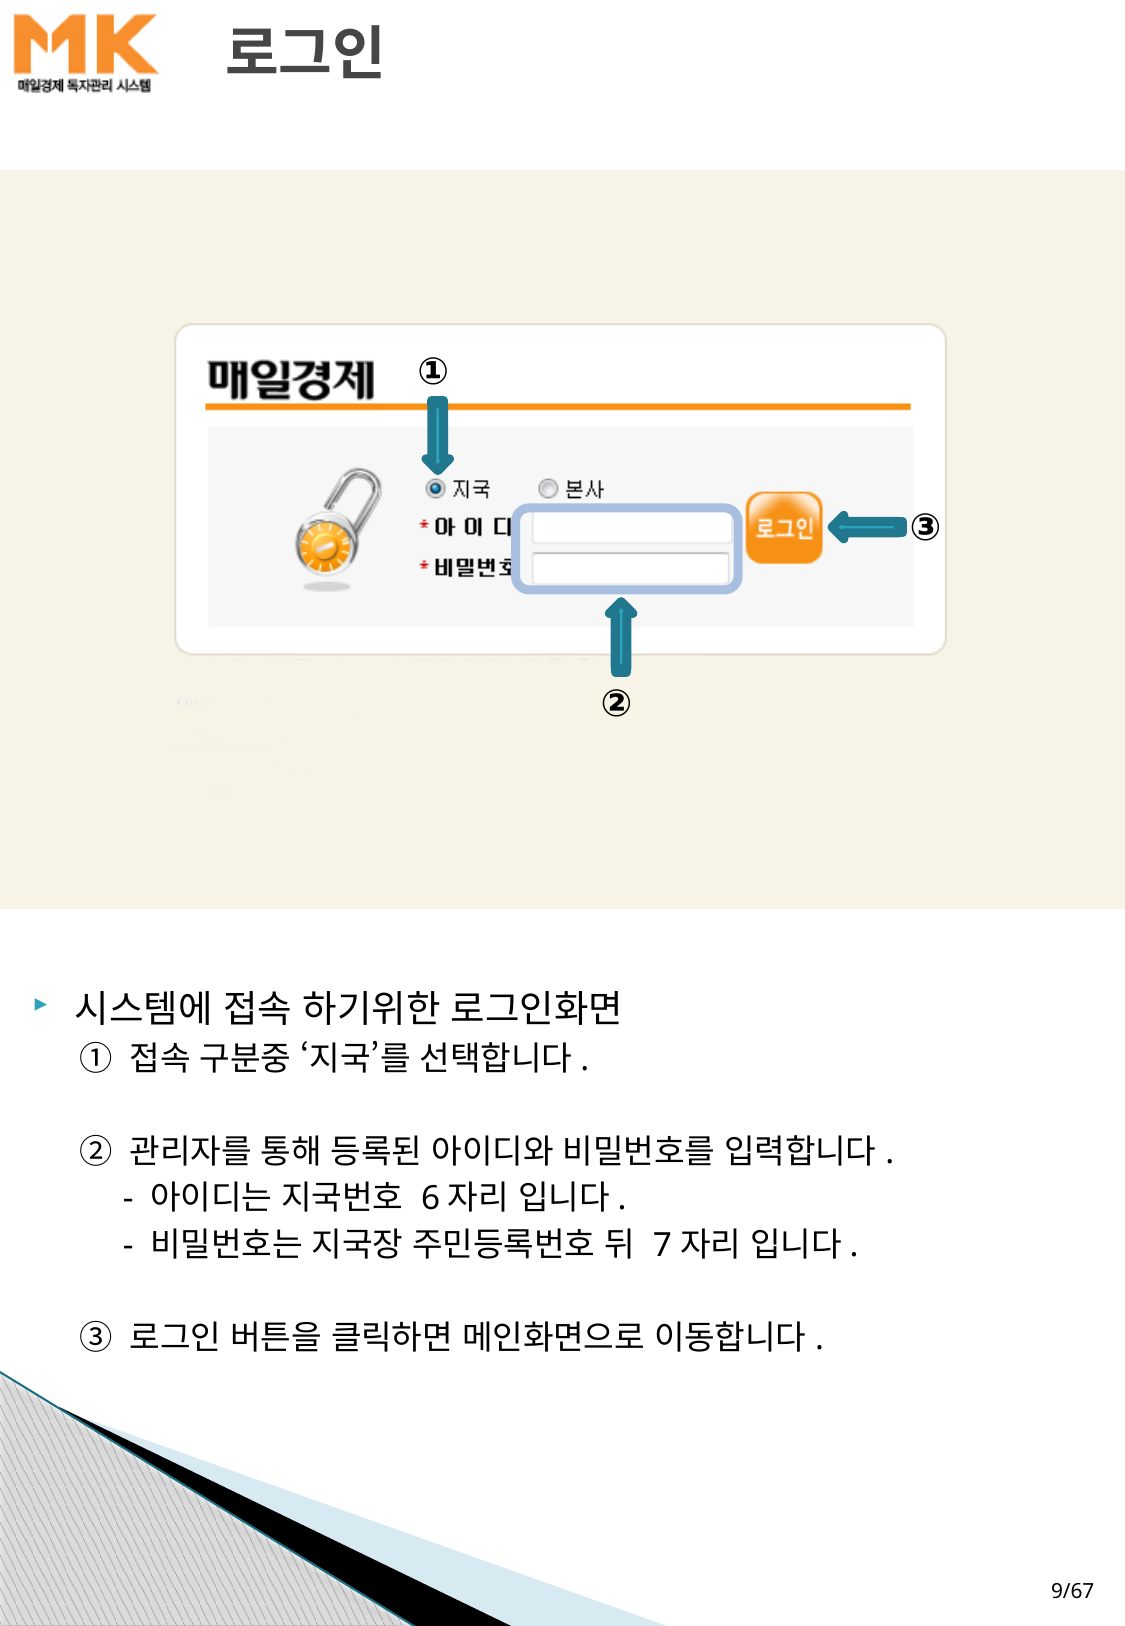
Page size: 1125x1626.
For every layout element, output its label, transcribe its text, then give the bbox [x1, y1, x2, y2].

picture [0, 0, 176, 110]
list 시스템에 접속 하기위한 로그인화면 ① 접속 구분중 ‘지국’를 선택합니다. ② 관리자를 통해 등록된 아이디와 비밀번호를 입력합니다. - 아이디는 지국번호 6자리 입니다. - 비밀번호는 지국장 주민등록번호 뒤 7자리 입니다. ③ 로그인 버튼을 클릭하면 메인화면으로 이동합니다. [0, 977, 1125, 1528]
slide_number 8/67 [996, 1527, 1109, 1614]
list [0, 170, 1125, 909]
title 로그인 [210, 0, 1125, 102]
